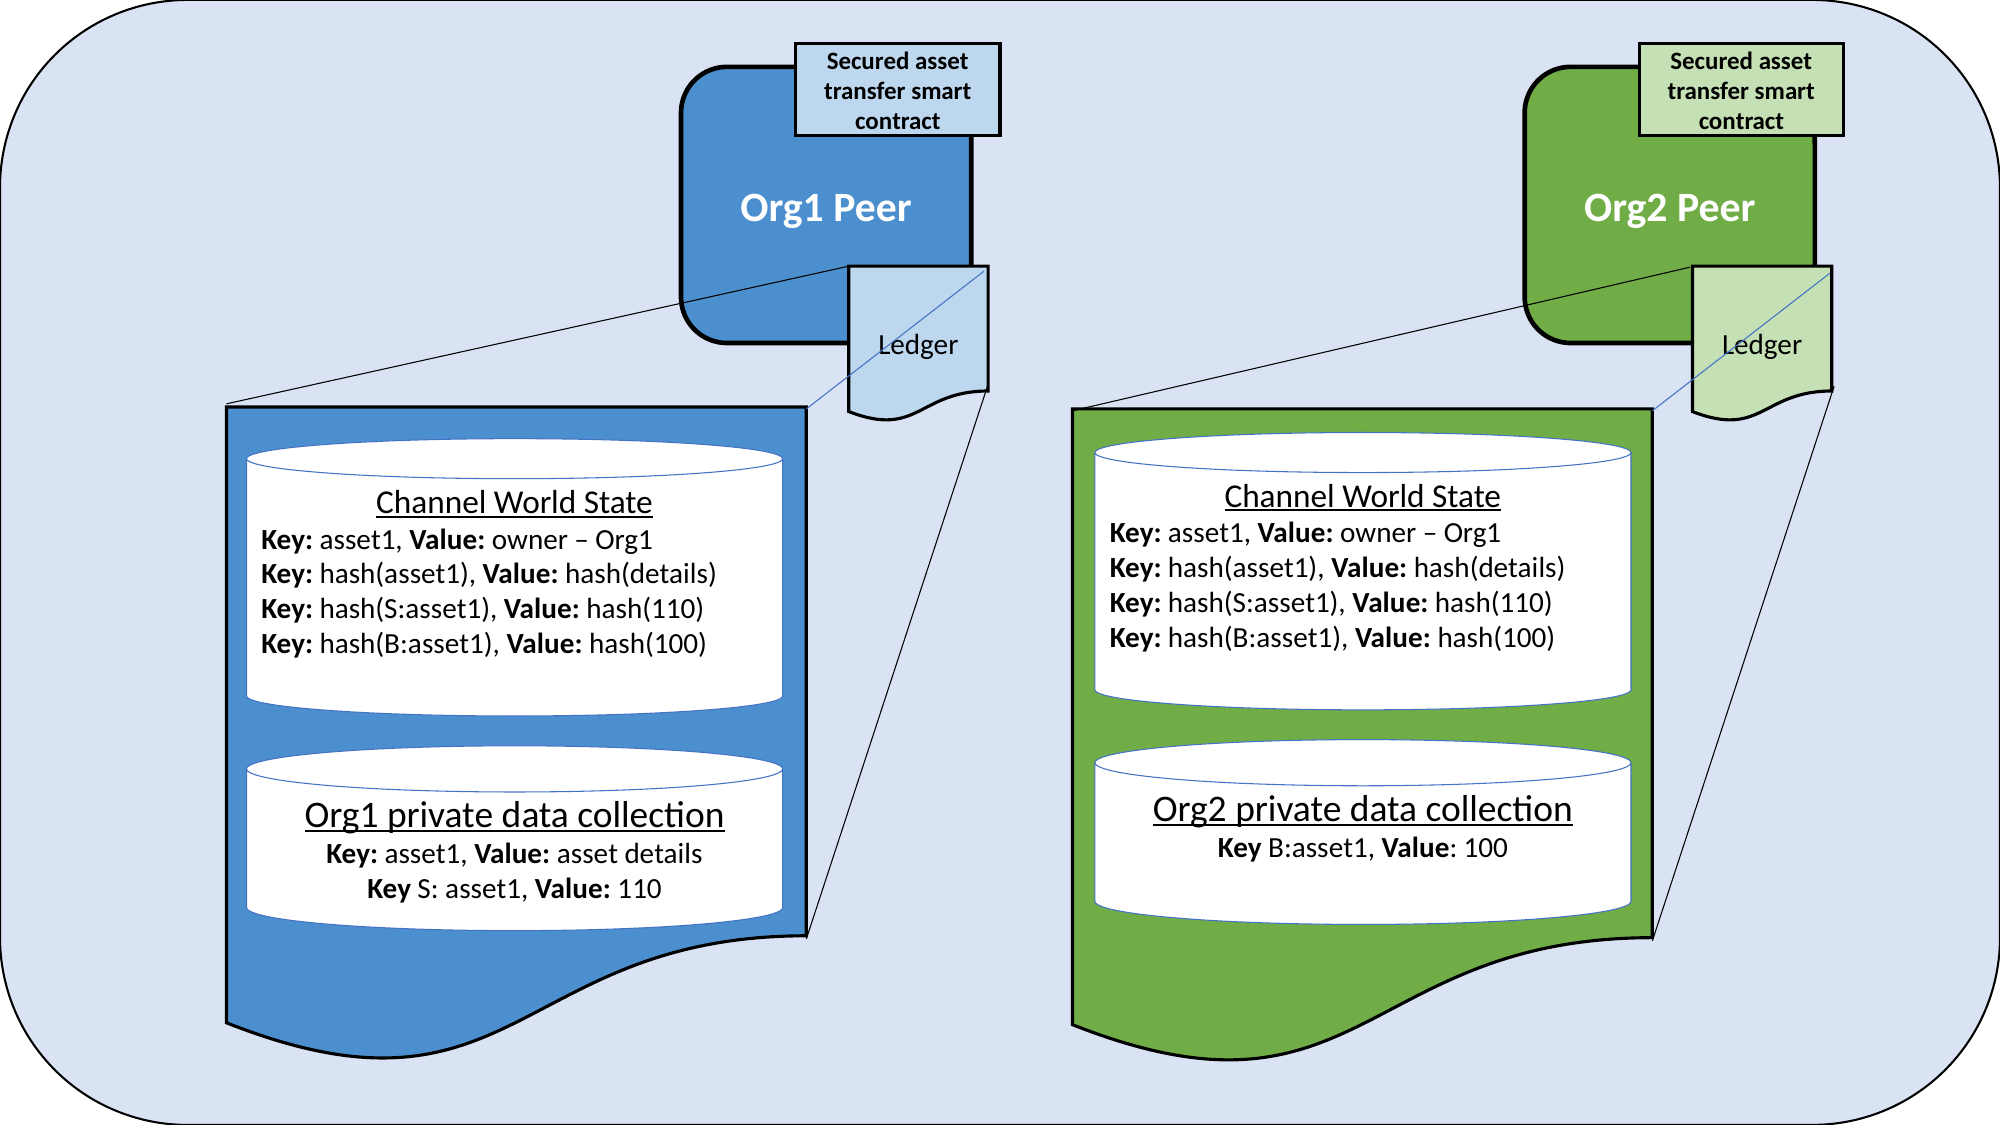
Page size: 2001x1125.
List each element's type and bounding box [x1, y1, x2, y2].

text_box [0, 0, 2000, 1125]
